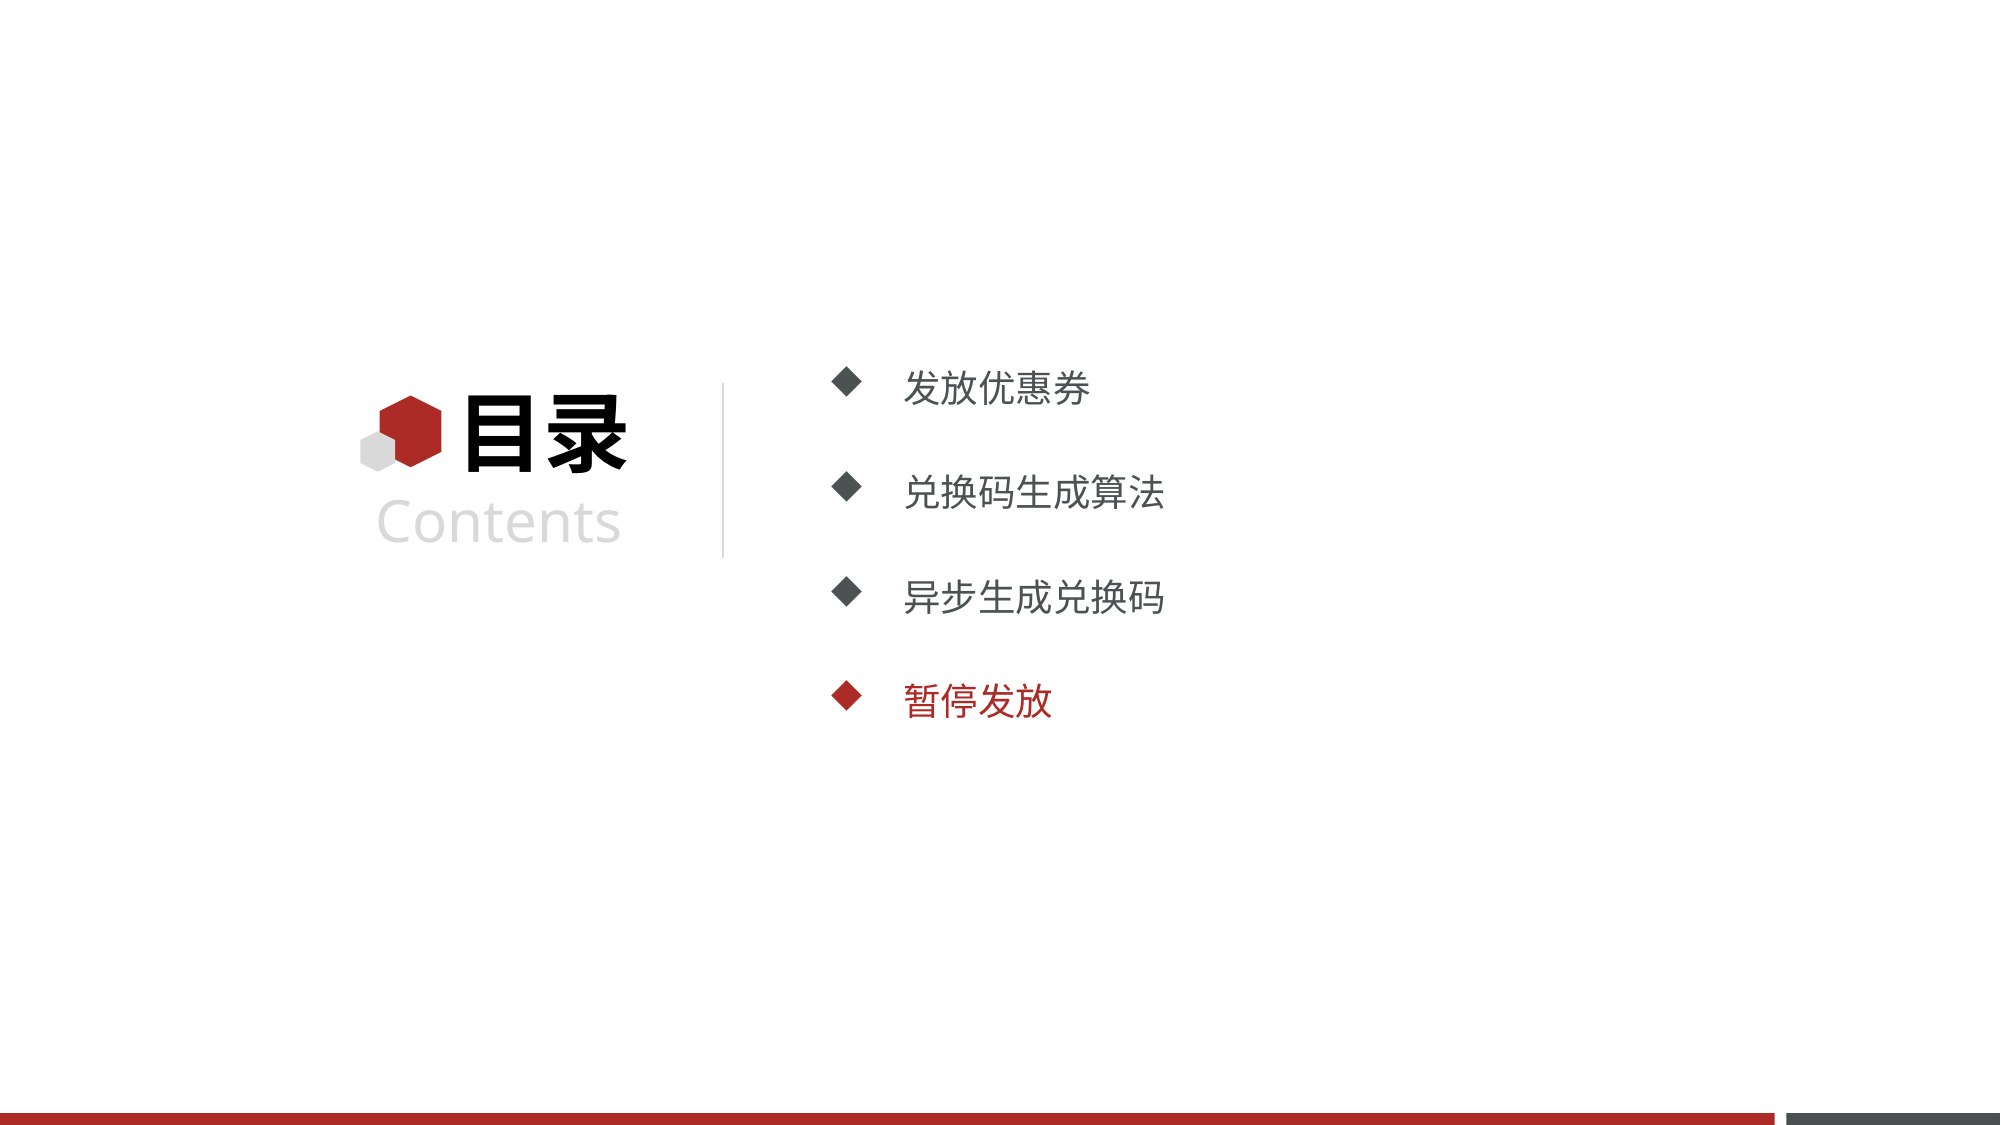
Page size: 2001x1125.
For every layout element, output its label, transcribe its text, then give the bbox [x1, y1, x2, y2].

text_box 兑换码生成算法 [813, 416, 1794, 521]
text_box 暂停发放 [813, 625, 1794, 731]
list 发放优惠券 [813, 312, 1794, 416]
text_box 异步生成兑换码 [813, 521, 1794, 625]
